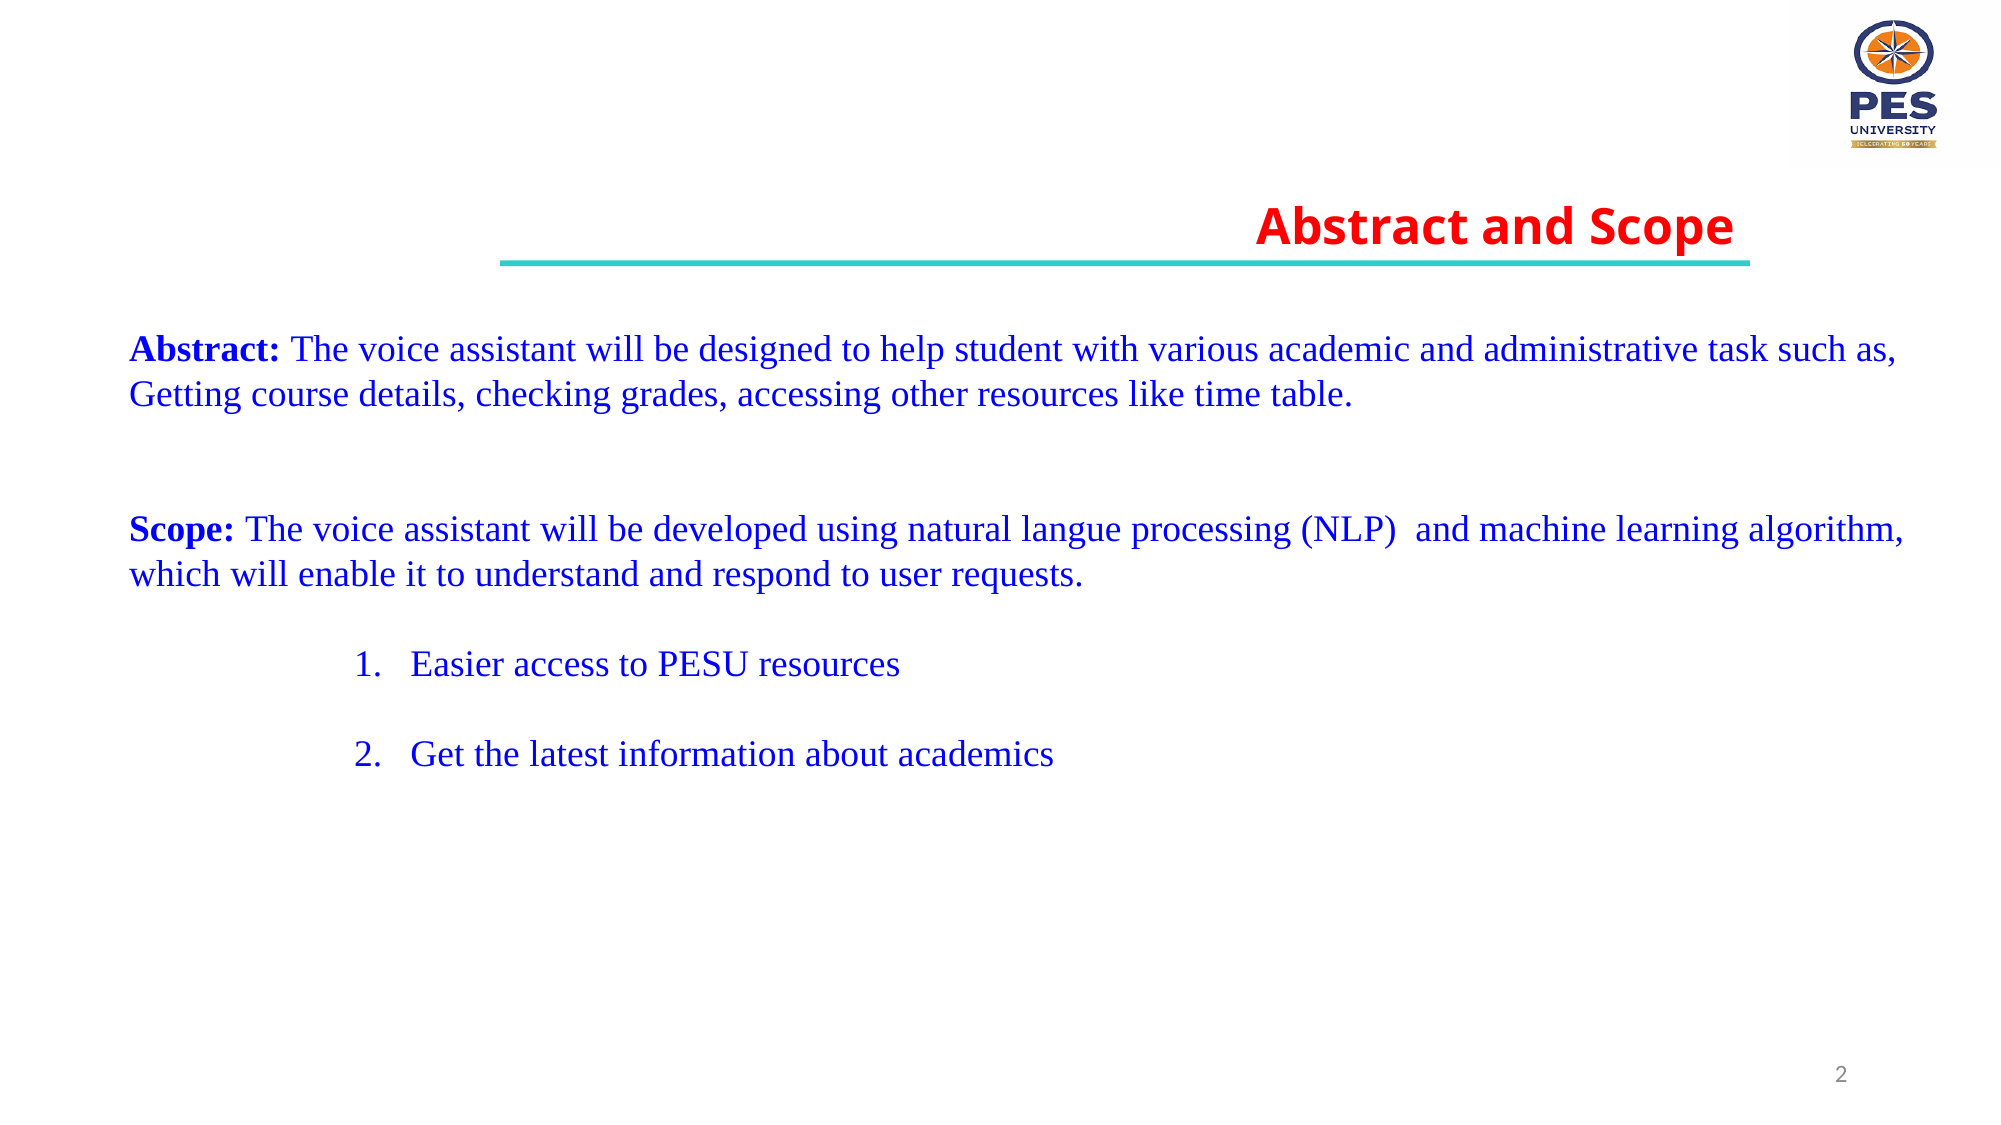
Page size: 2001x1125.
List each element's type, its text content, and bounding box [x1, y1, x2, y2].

text_box Abstract: The voice assistant will be designed to help student with various academic and administrative task such as, Getting course details, checking grades, accessing other resources like time table. Scope: The voice assistant will be developed using natural langue processing (NLP) and machine learning algorithm, which will enable it to understand and respond to user requests. Easier access to PESU resources Get the latest information about academics [39, 271, 1961, 1043]
slide_number 2 [1412, 1042, 1863, 1103]
text_box [500, 260, 1750, 267]
picture [1787, 0, 2000, 169]
text_box Abstract and Scope [687, 187, 1750, 260]
